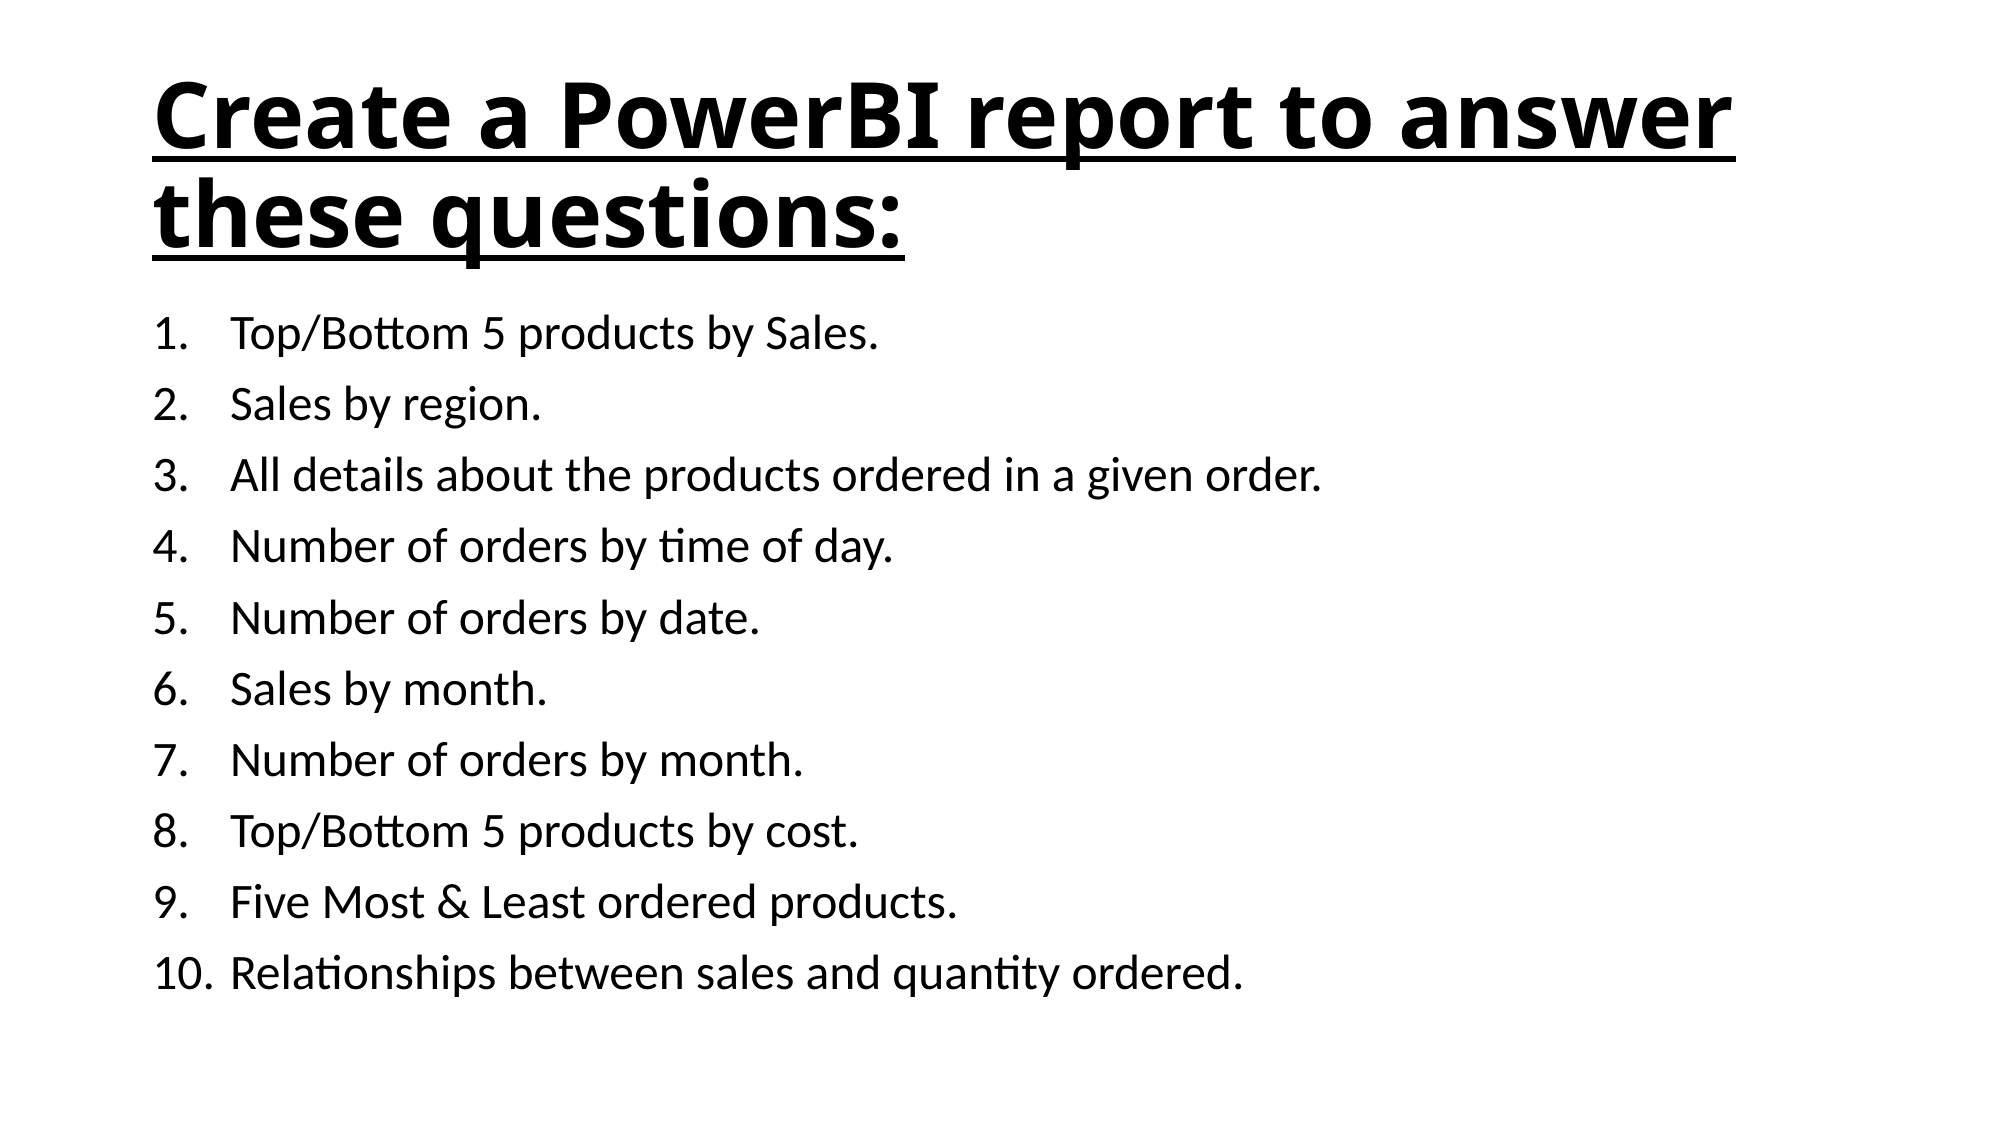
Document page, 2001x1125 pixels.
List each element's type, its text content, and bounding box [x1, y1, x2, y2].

list Top/Bottom 5 products by Sales. Sales by region. All details about the products ordered in a given order. Number of orders by time of day. Number of orders by date. Sales by month. Number of orders by month. Top/Bottom 5 products by cost. Five Most & Least ordered products. Relationships between sales and quantity ordered. [137, 299, 1863, 1014]
title Create a PowerBI report to answer these questions: [137, 59, 1863, 278]
